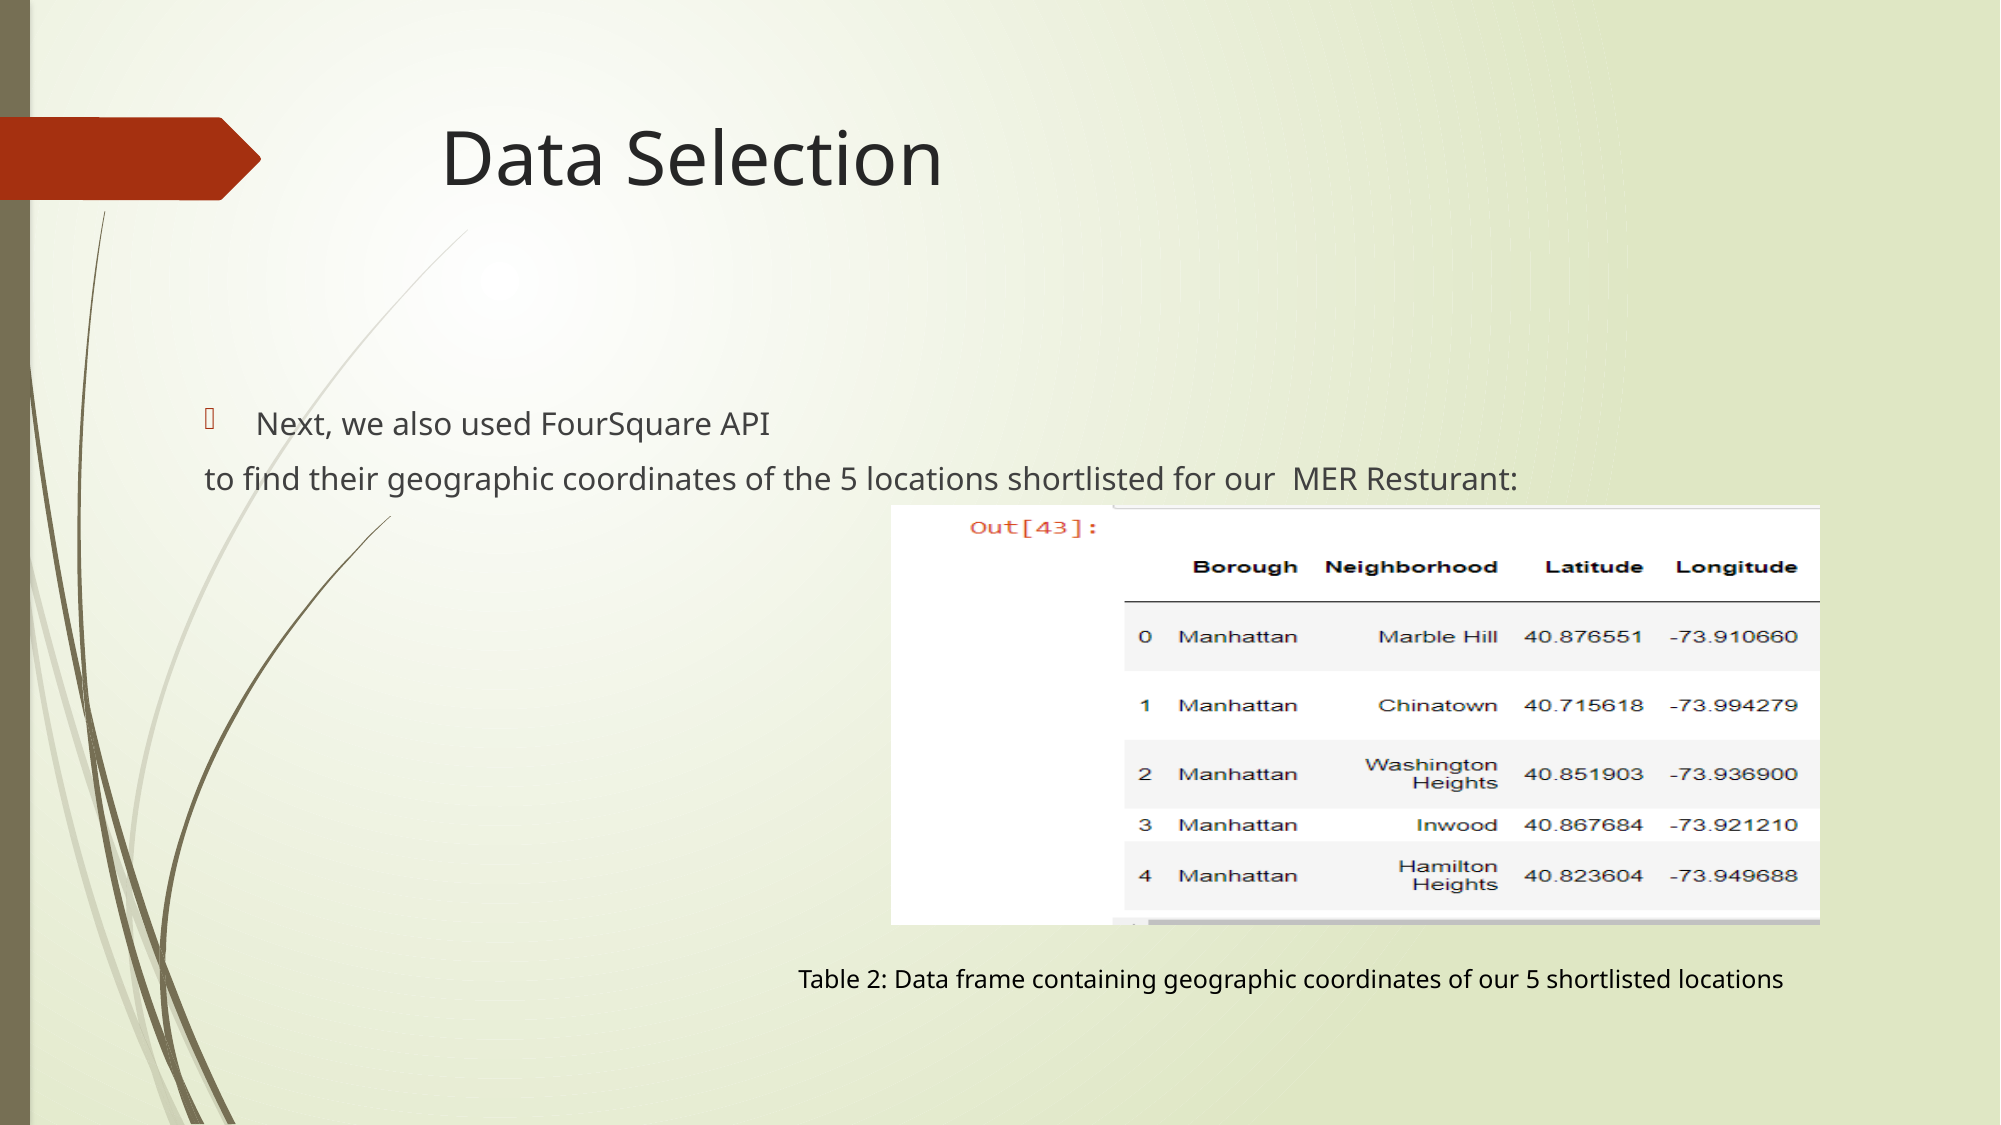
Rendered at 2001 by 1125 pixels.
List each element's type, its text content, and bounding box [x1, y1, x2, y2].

text_box Table 2: Data frame containing geographic coordinates of our 5 shortlisted locations [783, 955, 1801, 1001]
picture [891, 504, 1821, 925]
list Next, we also used FourSquare API to find their geographic coordinates of the 5 locations shortlisted for our MER Resturant: [189, 396, 1895, 506]
title Data Selection [425, 102, 1888, 313]
